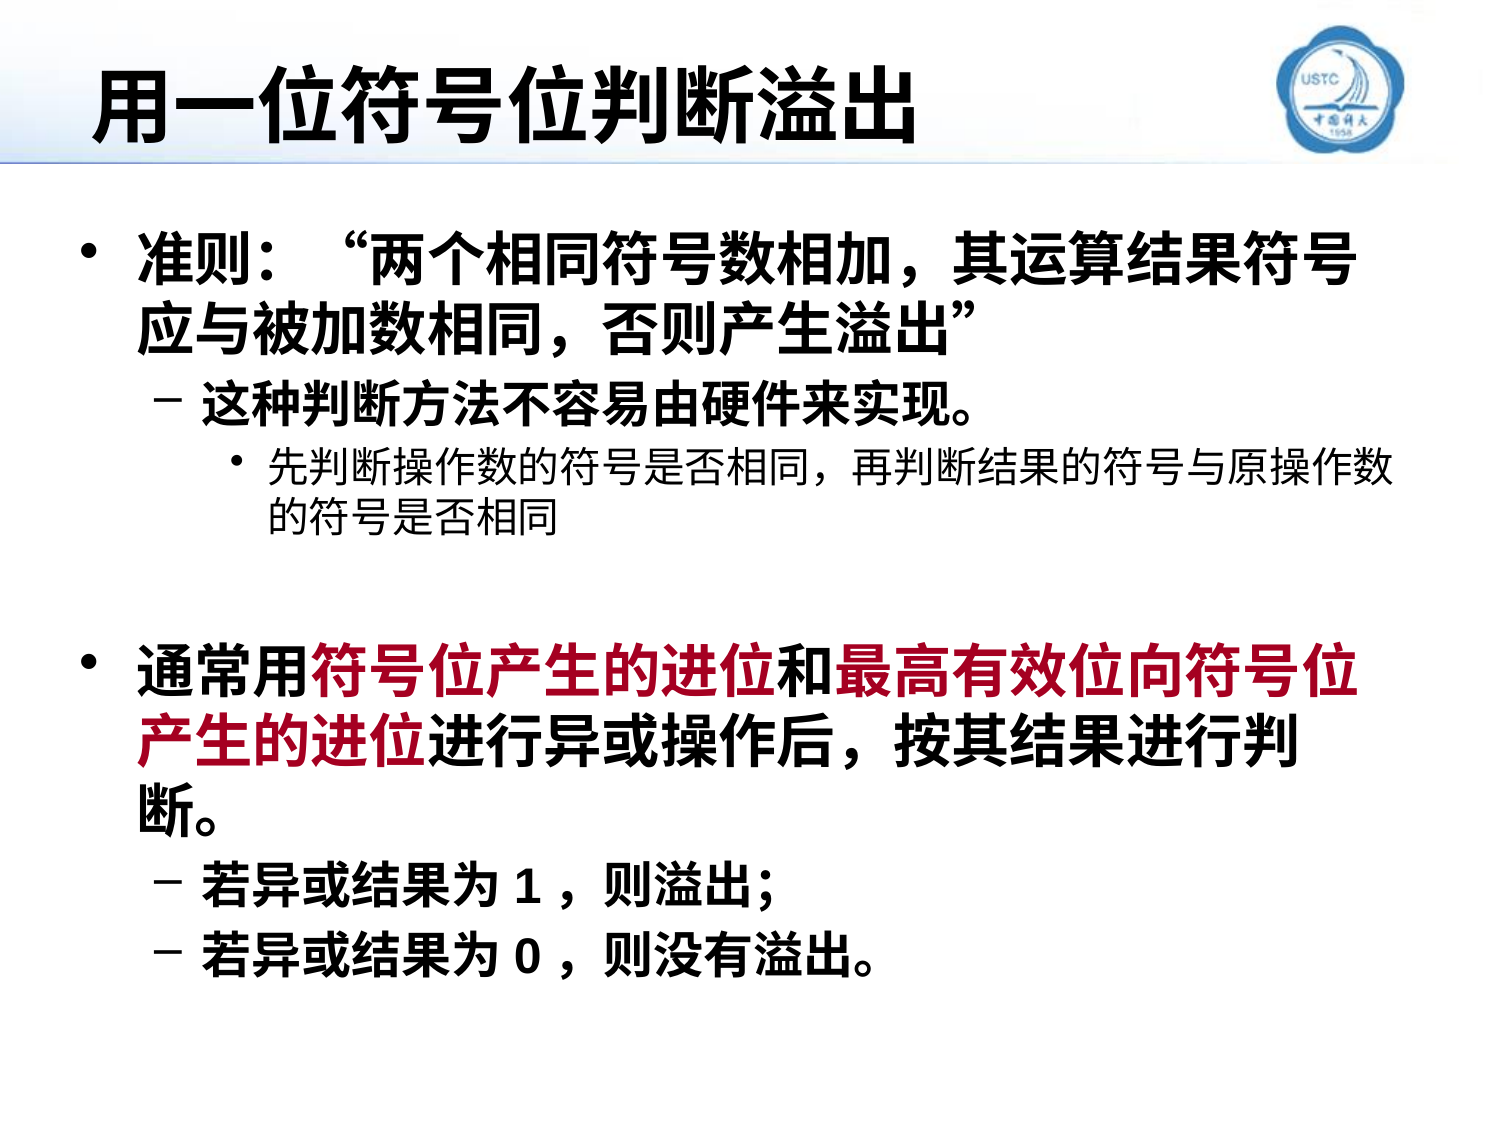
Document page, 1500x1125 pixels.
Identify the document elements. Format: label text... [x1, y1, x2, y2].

list 准则：“两个相同符号数相加，其运算结果符号应与被加数相同，否则产生溢出” 这种判断方法不容易由硬件来实现。 先判断操作数的符号是否相同，再判断结果的符号与原操作数的符号是否相同 通常用符号位产生的进位和最高有效位向符号位产生的进位进行异或操作后，按其结果进行判断。 若异或结果为1，则溢出； 若异或结果为0，则没有溢出。 [64, 214, 1415, 1012]
picture [0, 0, 1500, 164]
title 用一位符号位判断溢出 [75, 45, 1425, 161]
